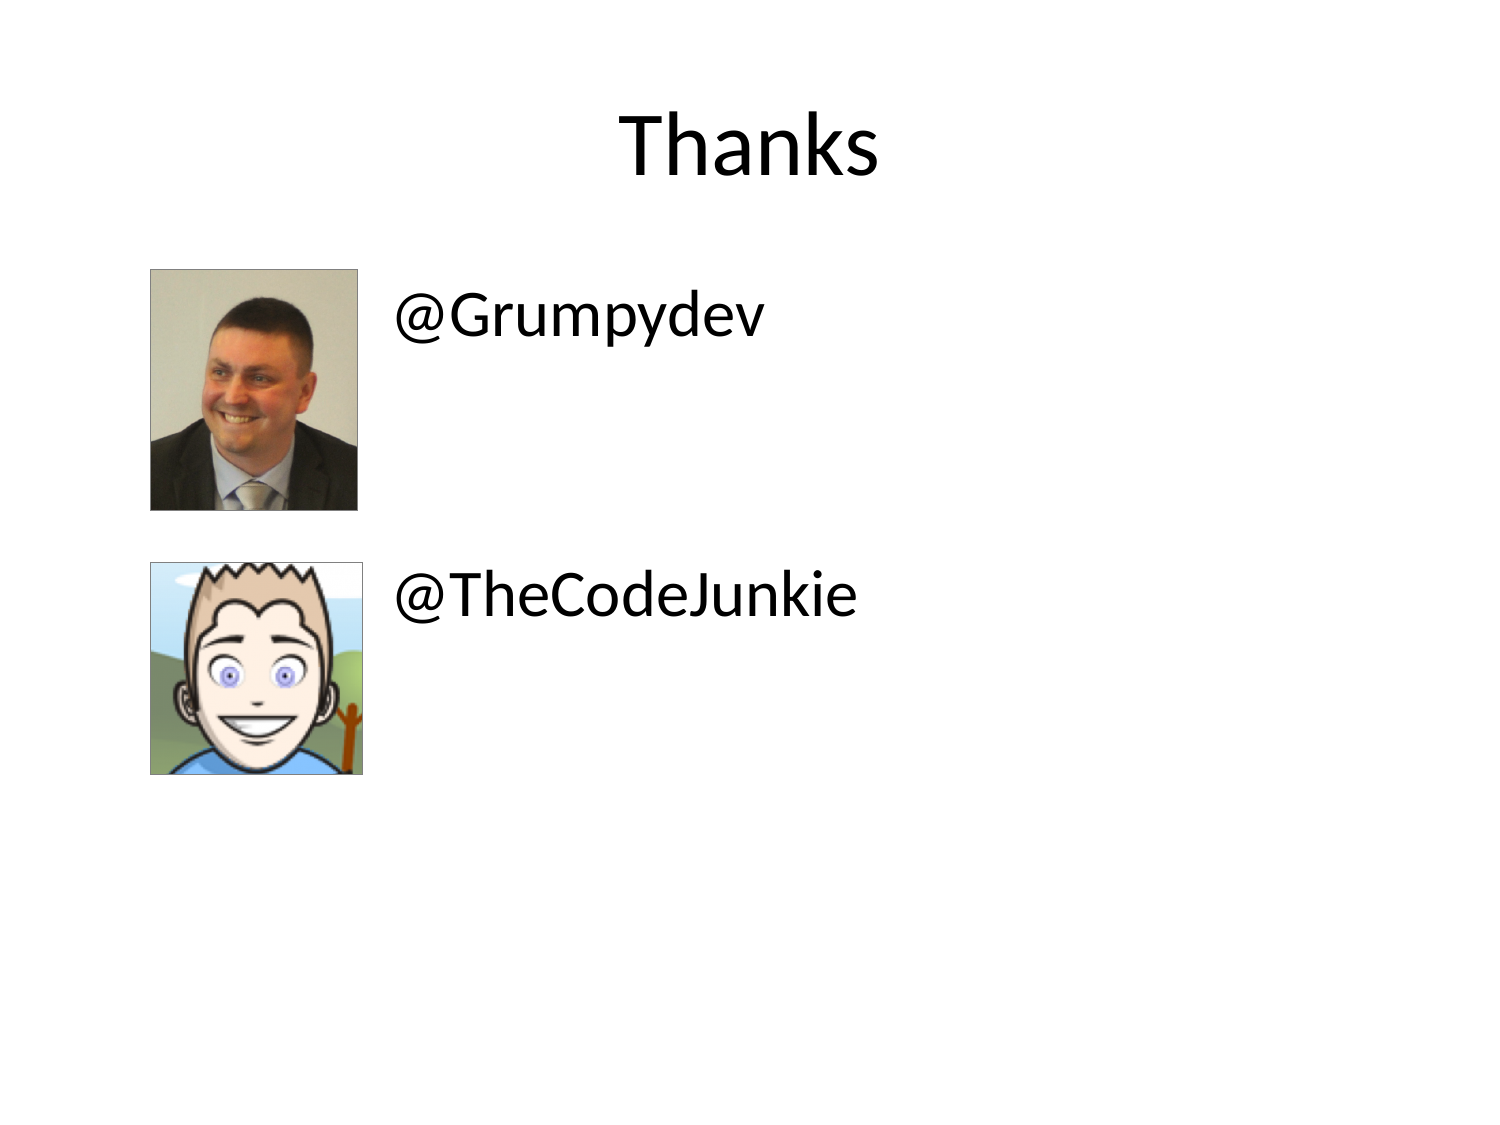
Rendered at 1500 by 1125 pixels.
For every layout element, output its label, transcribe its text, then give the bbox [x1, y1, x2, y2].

picture [149, 562, 363, 776]
title Thanks [75, 45, 1425, 233]
list @Grumpydev @TheCodeJunkie [75, 262, 1425, 1005]
picture [149, 268, 359, 511]
